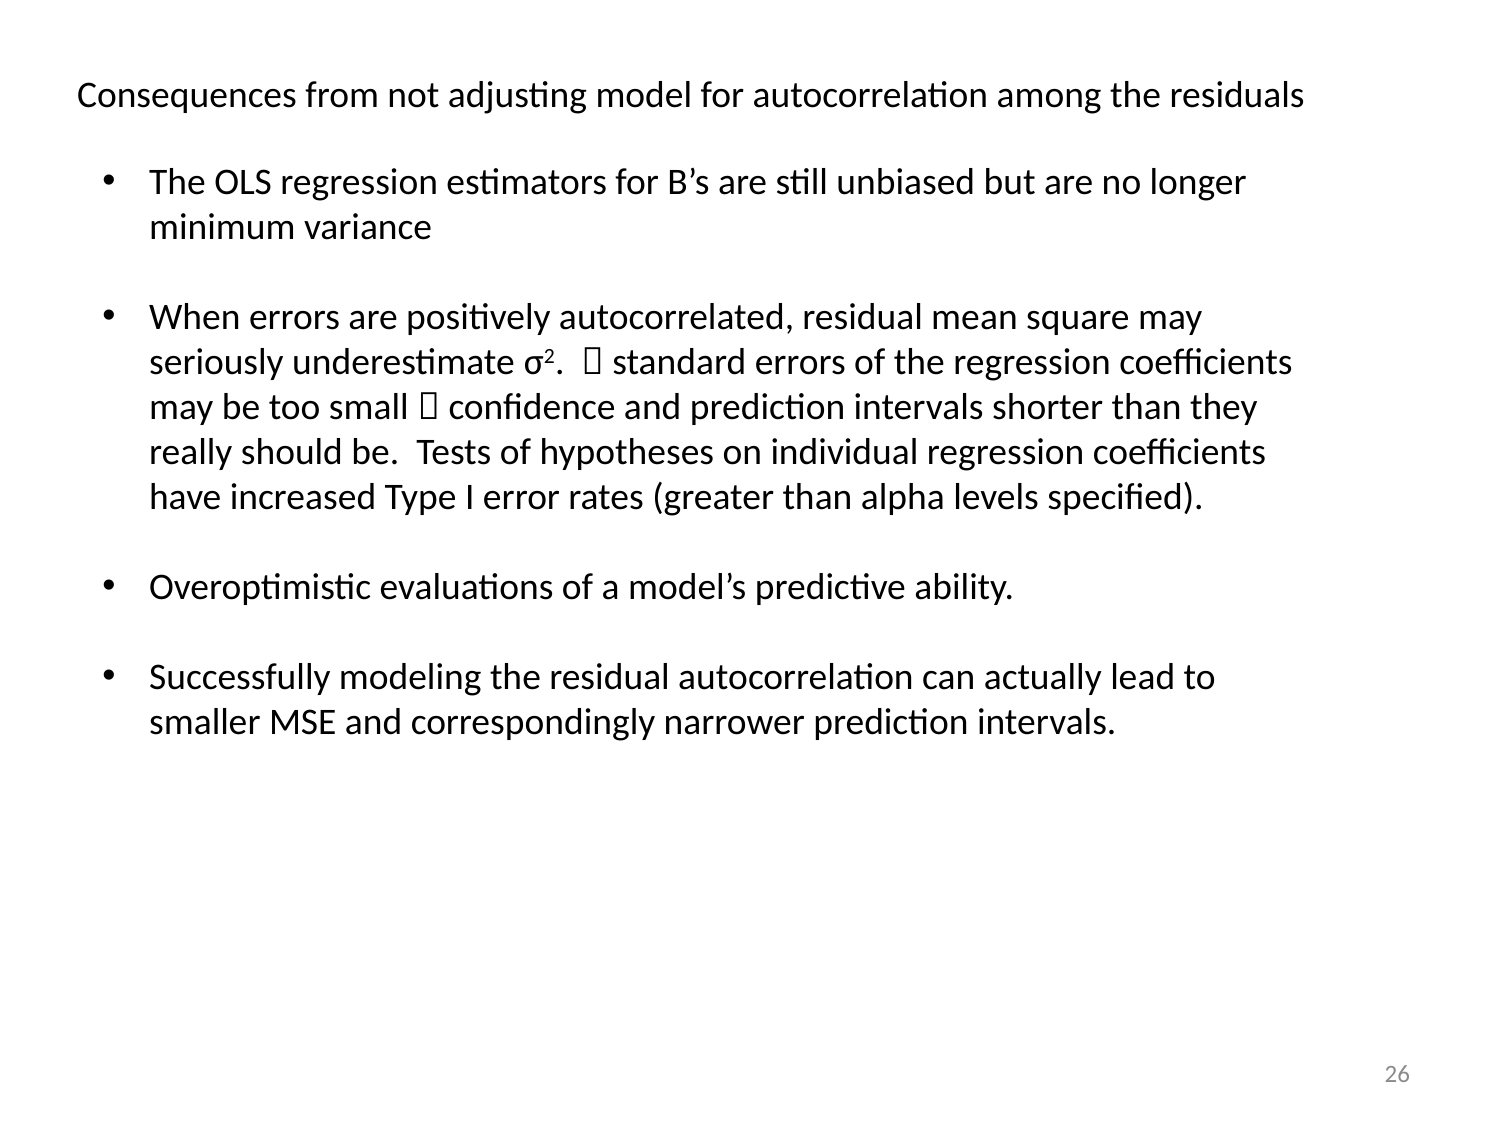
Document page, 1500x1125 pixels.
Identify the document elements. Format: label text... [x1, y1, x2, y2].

slide_number 26 [1074, 1042, 1425, 1103]
text_box The OLS regression estimators for B’s are still unbiased but are no longer minimum variance When errors are positively autocorrelated, residual mean square may seriously underestimate σ2.  standard errors of the regression coefficients may be too small  confidence and prediction intervals shorter than they really should be. Tests of hypotheses on individual regression coefficients have increased Type I error rates (greater than alpha levels specified). Overoptimistic evaluations of a model’s predictive ability. Successfully modeling the residual autocorrelation can actually lead to smaller MSE and correspondingly narrower prediction intervals. [87, 149, 1338, 750]
text_box Consequences from not adjusting model for autocorrelation among the residuals [62, 62, 1338, 123]
